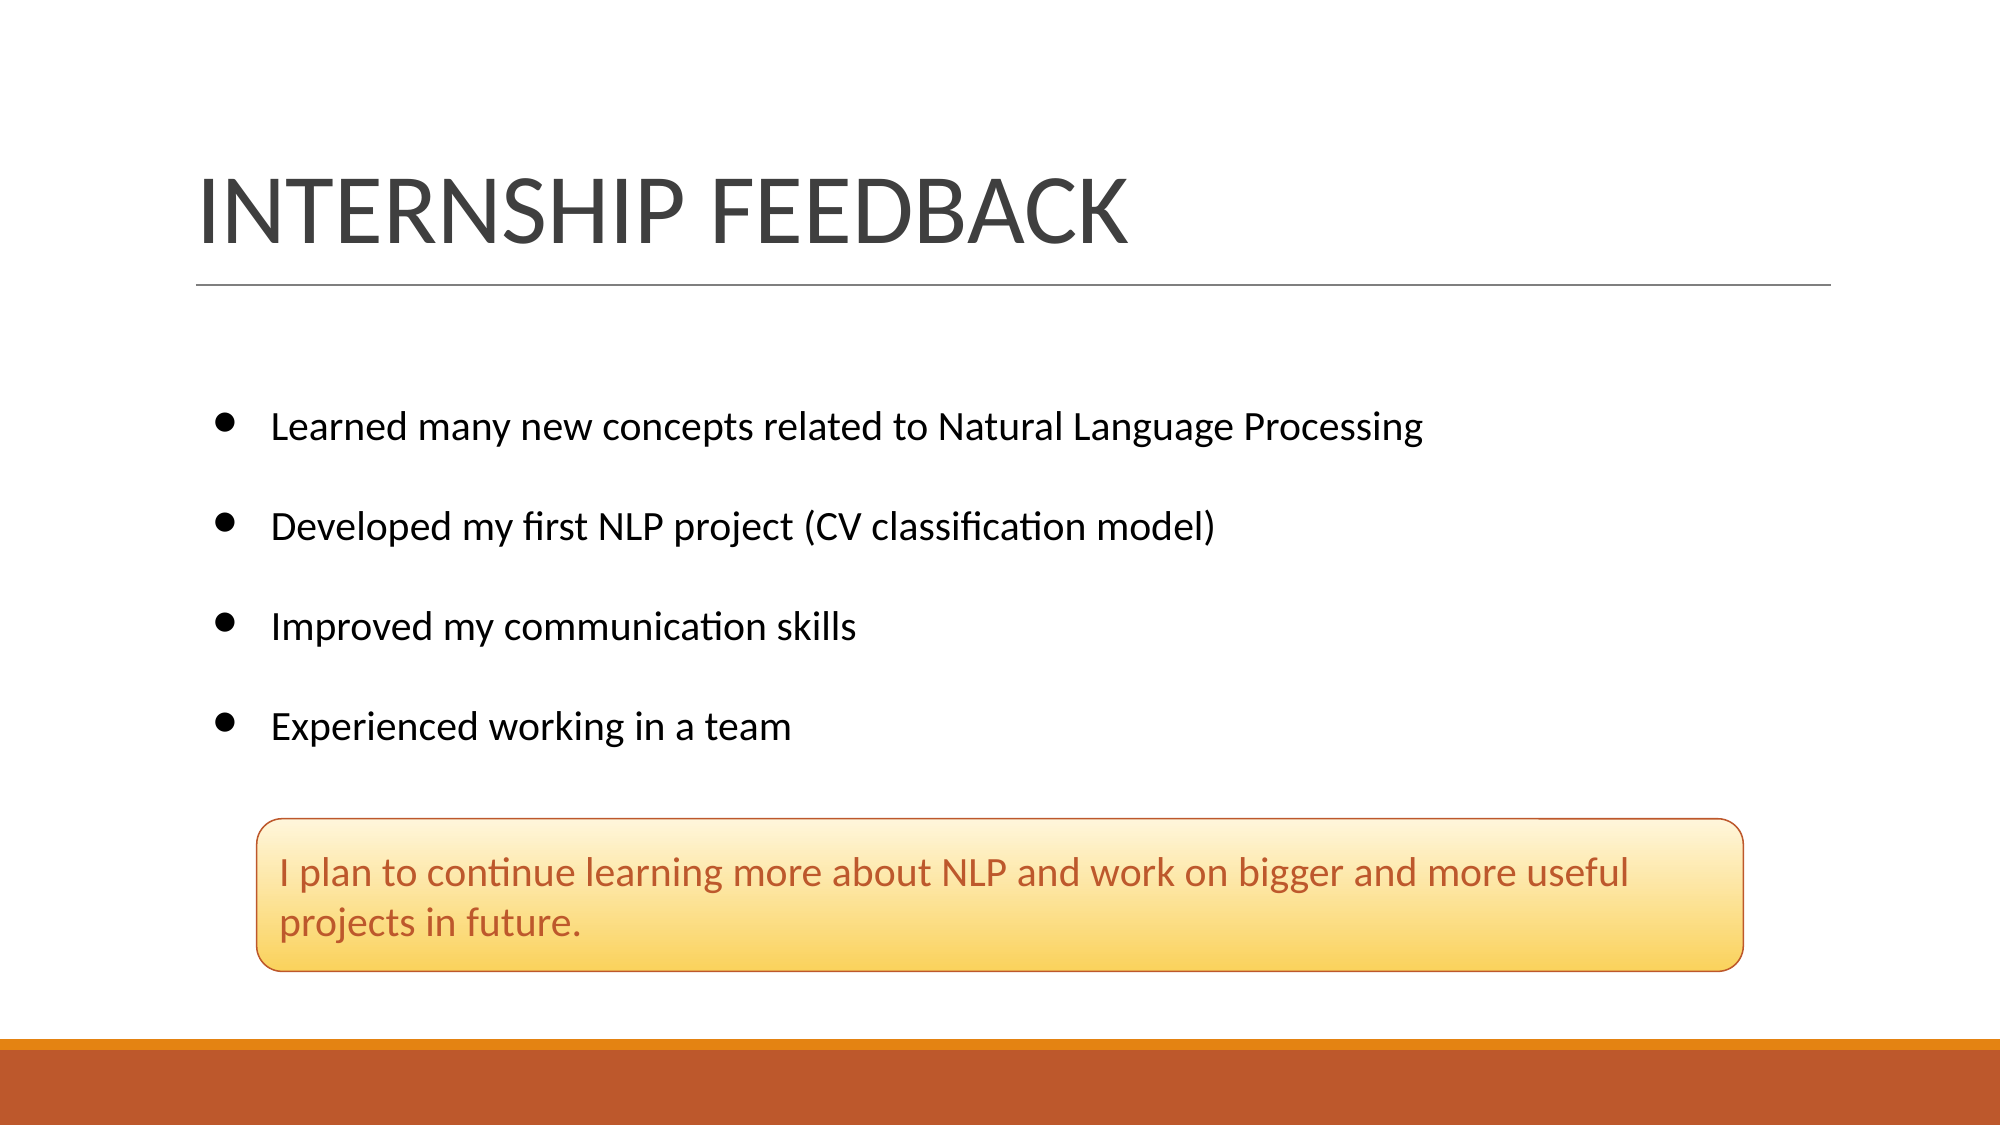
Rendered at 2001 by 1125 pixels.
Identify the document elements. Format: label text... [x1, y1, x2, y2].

text_box Learned many new concepts related to Natural Language Processing Developed my first NLP project (CV classification model) Improved my communication skills Experienced working in a team [180, 333, 1821, 765]
title INTERNSHIP FEEDBACK [180, 54, 1863, 272]
text_box I plan to continue learning more about NLP and work on bigger and more useful projects in future. [256, 818, 1744, 972]
